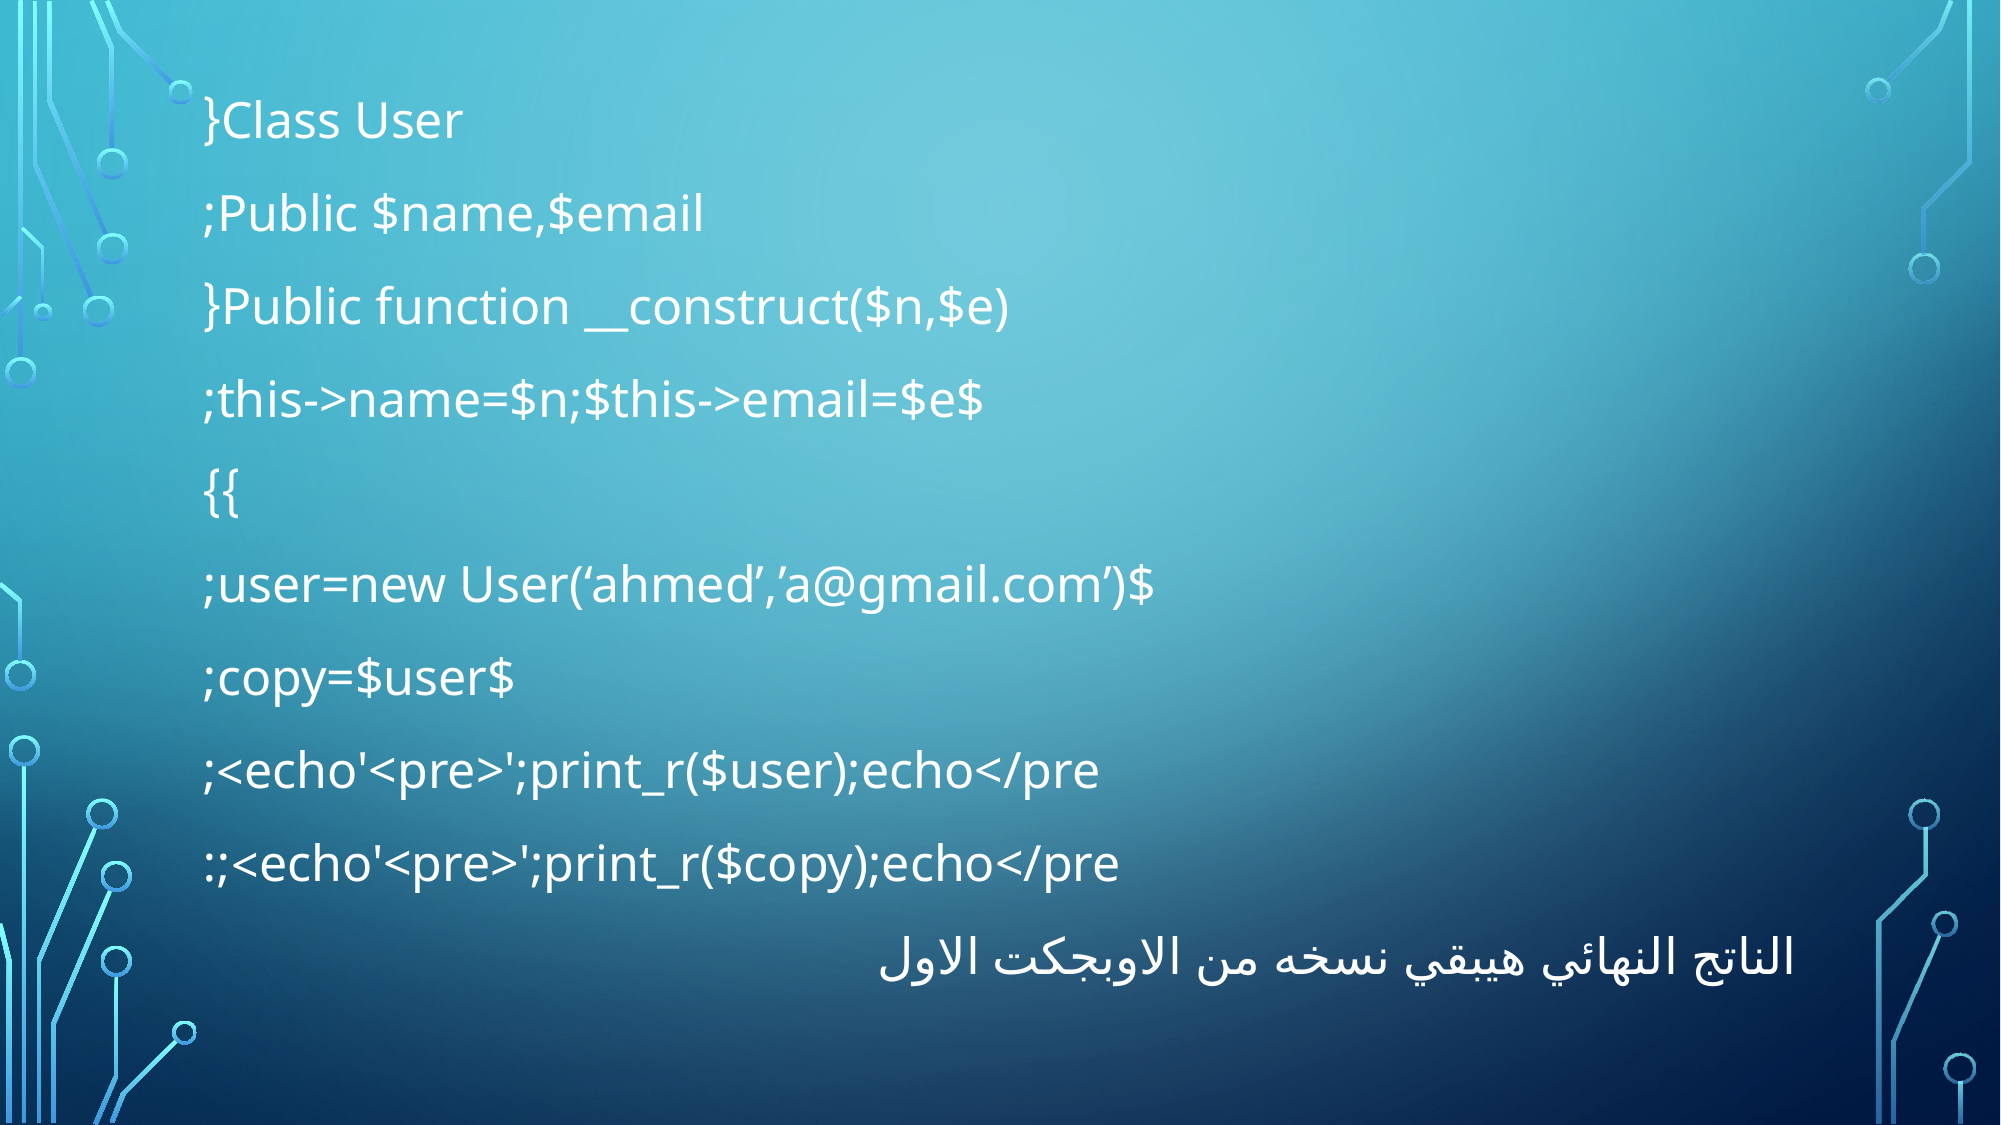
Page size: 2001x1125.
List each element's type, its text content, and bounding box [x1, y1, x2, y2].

list Class User{ Public $name,$email; Public function __construct($n,$e){ $this->name=$n;$this->email=$e; }} $user=new User(‘ahmed’,’a@gmail.com’); $copy=$user; echo'<pre>';print_r($user);echo</pre>; echo'<pre>';print_r($copy);echo</pre>;: الناتج النهائي هيبقي نسخه من الاوبجكت الاول [187, 69, 1813, 1085]
